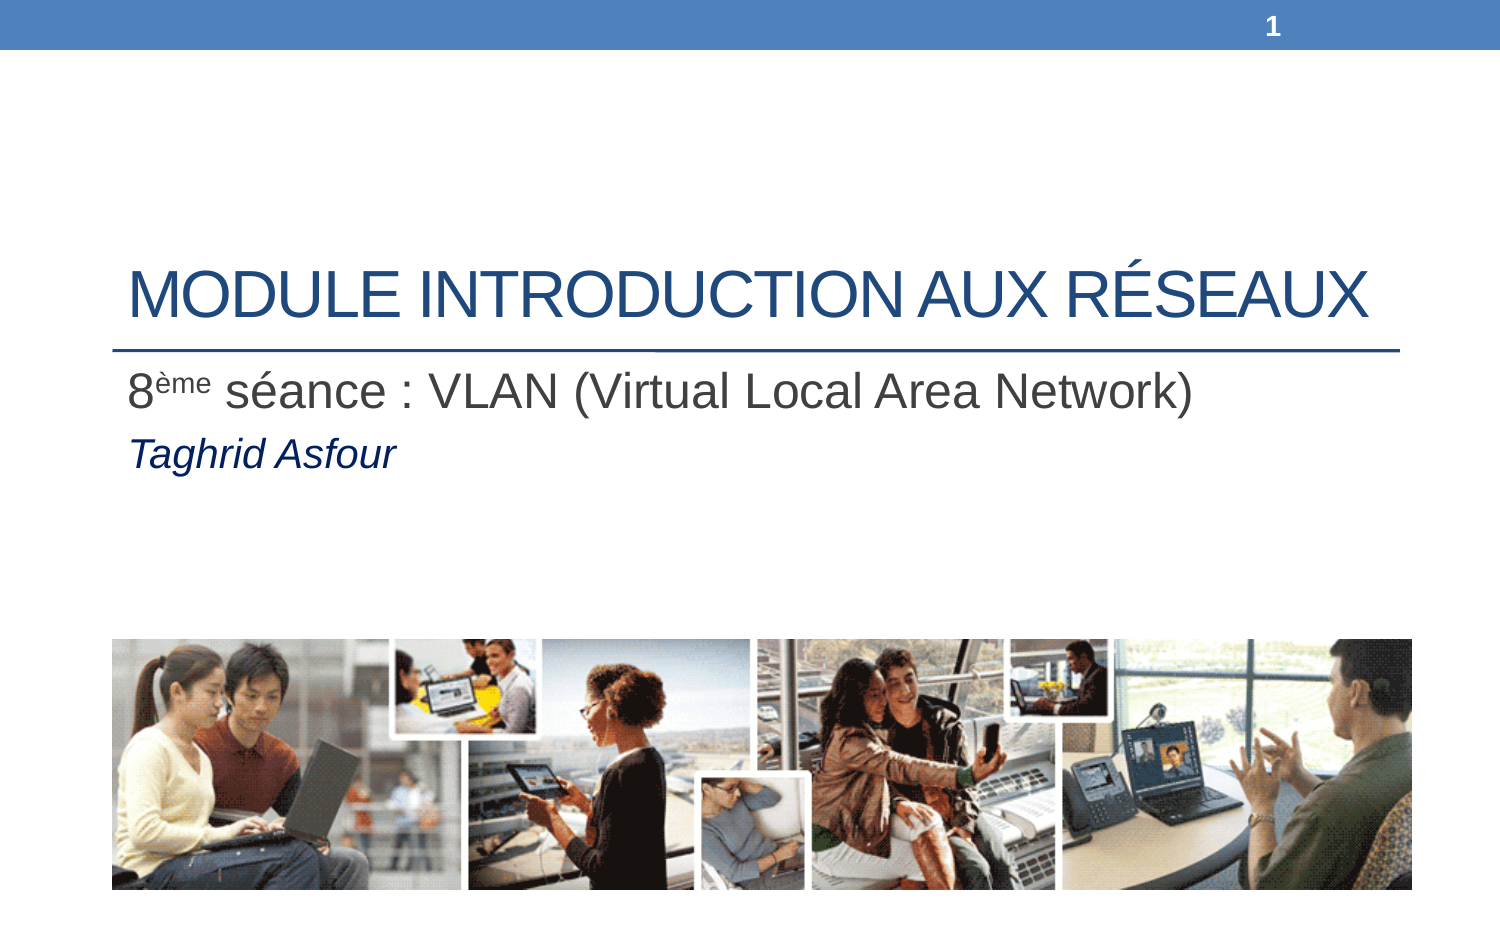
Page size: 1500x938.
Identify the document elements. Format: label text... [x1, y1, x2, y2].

subtitle 8ème séance : VLAN (Virtual Local Area Network) Taghrid Asfour [112, 350, 1270, 591]
picture [111, 638, 1412, 890]
slide_number 1 [1250, 2, 1425, 48]
title Module Introduction aux réseaux [112, 75, 1400, 339]
